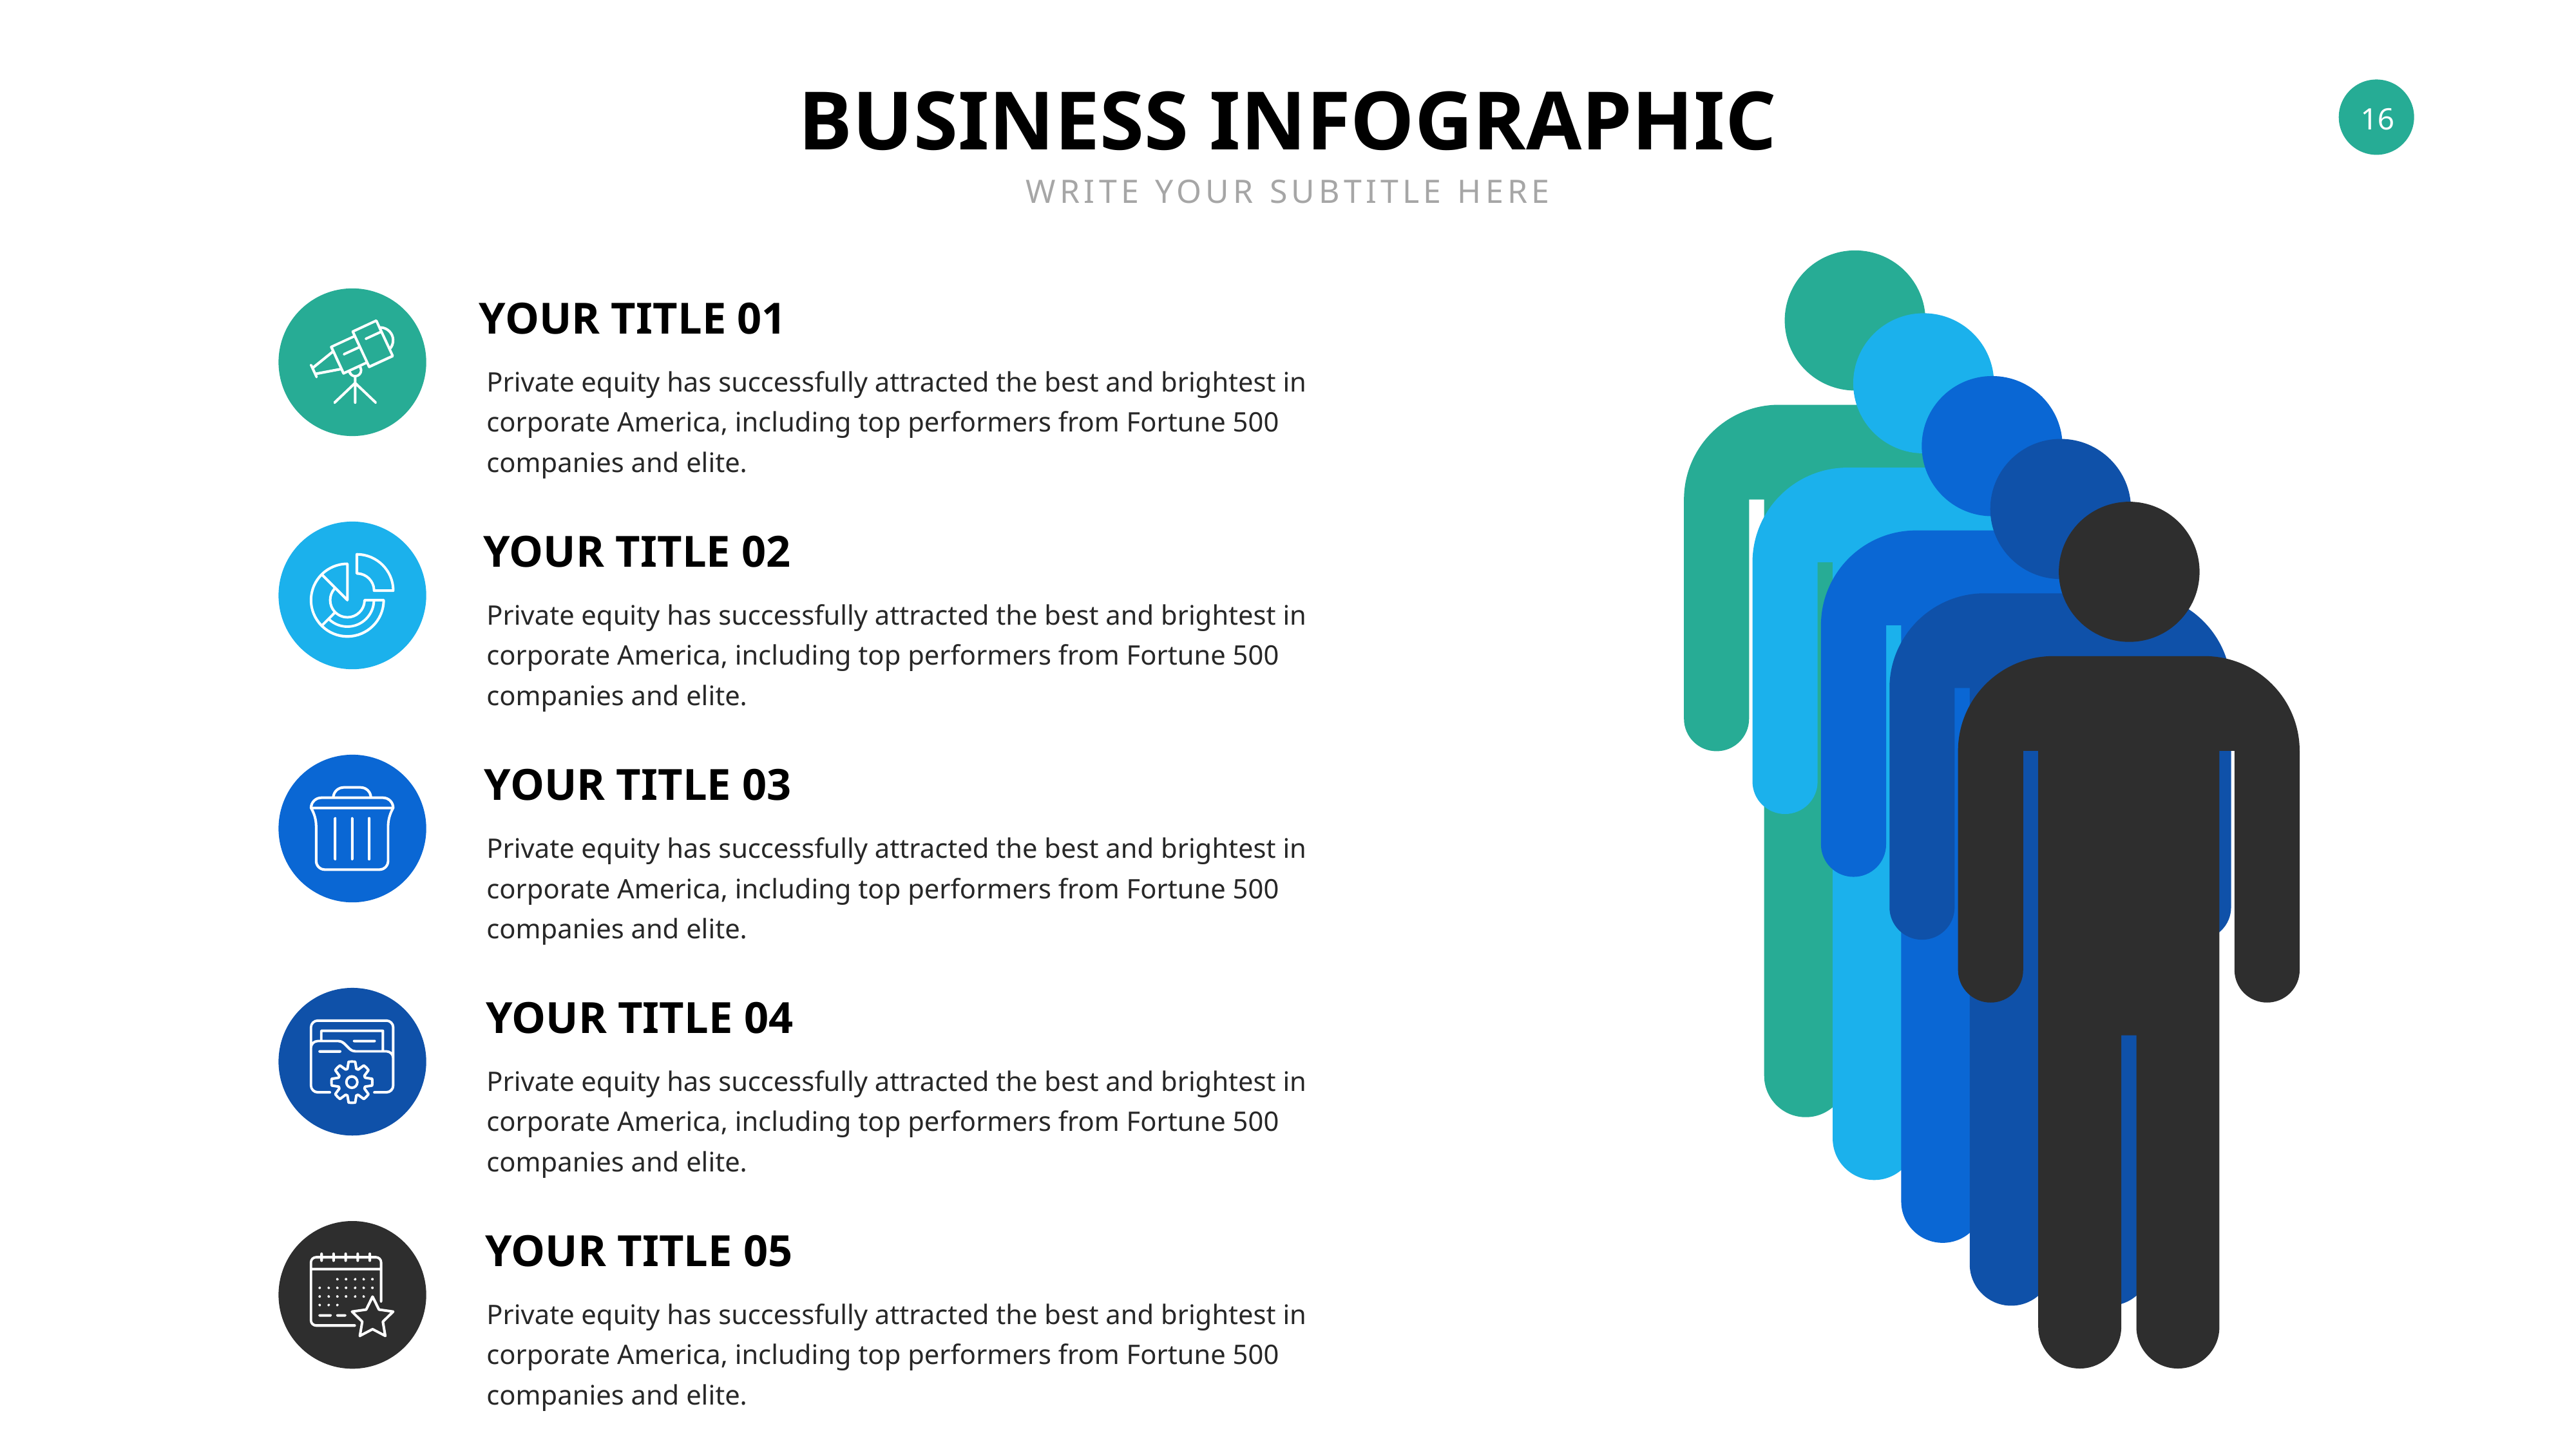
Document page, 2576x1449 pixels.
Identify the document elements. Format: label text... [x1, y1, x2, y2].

text_box Private equity has successfully attracted the best and brightest in corporate America, including top performers from Fortune 500 companies and elite. [477, 1051, 1378, 1182]
text_box [2059, 502, 2200, 642]
text_box [278, 288, 426, 437]
text_box [1969, 751, 2038, 1306]
text_box [330, 1060, 374, 1104]
text_box YOUR TITLE 02 [473, 519, 801, 580]
text_box YOUR TITLE 03 [475, 752, 802, 813]
text_box [350, 1295, 395, 1338]
text_box [1684, 404, 1925, 752]
text_box [1990, 439, 2131, 580]
text_box [355, 553, 395, 592]
text_box [1820, 530, 2061, 877]
text_box [278, 1221, 426, 1369]
text_box [2220, 751, 2231, 932]
text_box [278, 754, 426, 903]
text_box [1958, 656, 2300, 1369]
text_box Private equity has successfully attracted the best and brightest in corporate America, including top performers from Fortune 500 companies and elite. [477, 818, 1378, 949]
text_box BUSINESS INFOGRAPHIC [789, 64, 1787, 171]
text_box Private equity has successfully attracted the best and brightest in corporate America, including top performers from Fortune 500 companies and elite. [477, 352, 1378, 482]
text_box YOUR TITLE 05 [475, 1218, 803, 1280]
text_box [309, 1019, 395, 1094]
text_box [278, 521, 426, 670]
text_box YOUR TITLE 04 [476, 985, 803, 1046]
text_box [1752, 468, 1993, 815]
text_box Private equity has successfully attracted the best and brightest in corporate America, including top performers from Fortune 500 companies and elite. [477, 585, 1378, 716]
text_box [309, 786, 395, 871]
text_box [1853, 313, 1994, 453]
text_box [1764, 563, 1833, 1117]
text_box [1833, 625, 1901, 1180]
text_box [310, 319, 395, 404]
text_box [1901, 688, 1969, 1243]
text_box [2122, 1036, 2136, 1304]
text_box [309, 1252, 383, 1327]
text_box [278, 987, 426, 1136]
text_box WRITE YOUR SUBTITLE HERE [1016, 166, 1560, 215]
text_box [1889, 593, 2227, 940]
text_box Private equity has successfully attracted the best and brightest in corporate America, including top performers from Fortune 500 companies and elite. [477, 1284, 1378, 1416]
text_box [1922, 375, 2063, 516]
text_box YOUR TITLE 01 [470, 285, 797, 347]
text_box [309, 562, 385, 638]
text_box [1784, 250, 1925, 391]
